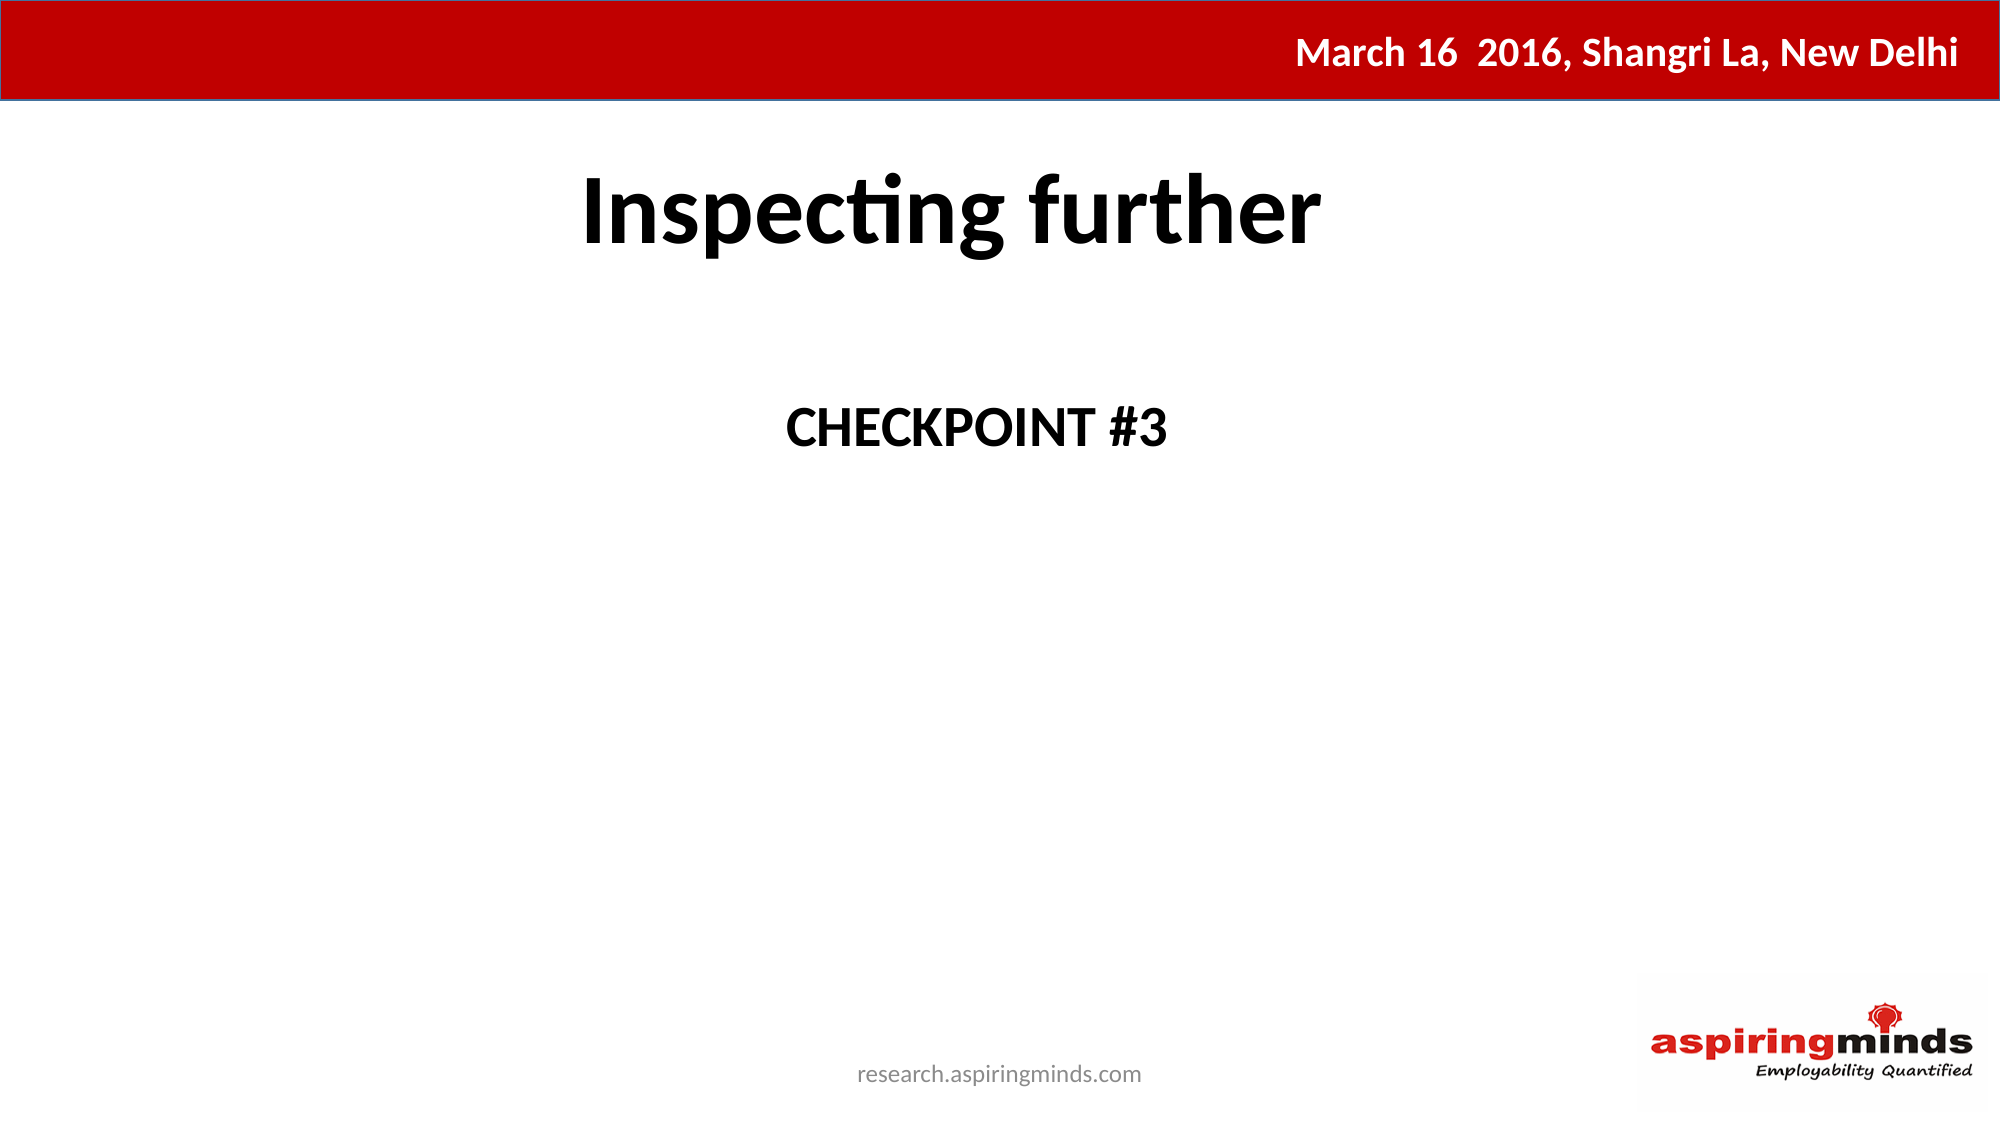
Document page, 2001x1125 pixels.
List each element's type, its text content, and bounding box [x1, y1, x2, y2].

text_box CHECKPOINT #3 [114, 388, 1840, 735]
subtitle Inspecting further [565, 149, 1840, 422]
footer research.aspiringminds.com [662, 1042, 1338, 1103]
picture [1637, 973, 1988, 1112]
text_box [0, 0, 2000, 101]
text_box March 16 2016, Shangri La, New Delhi [1280, 17, 2000, 82]
